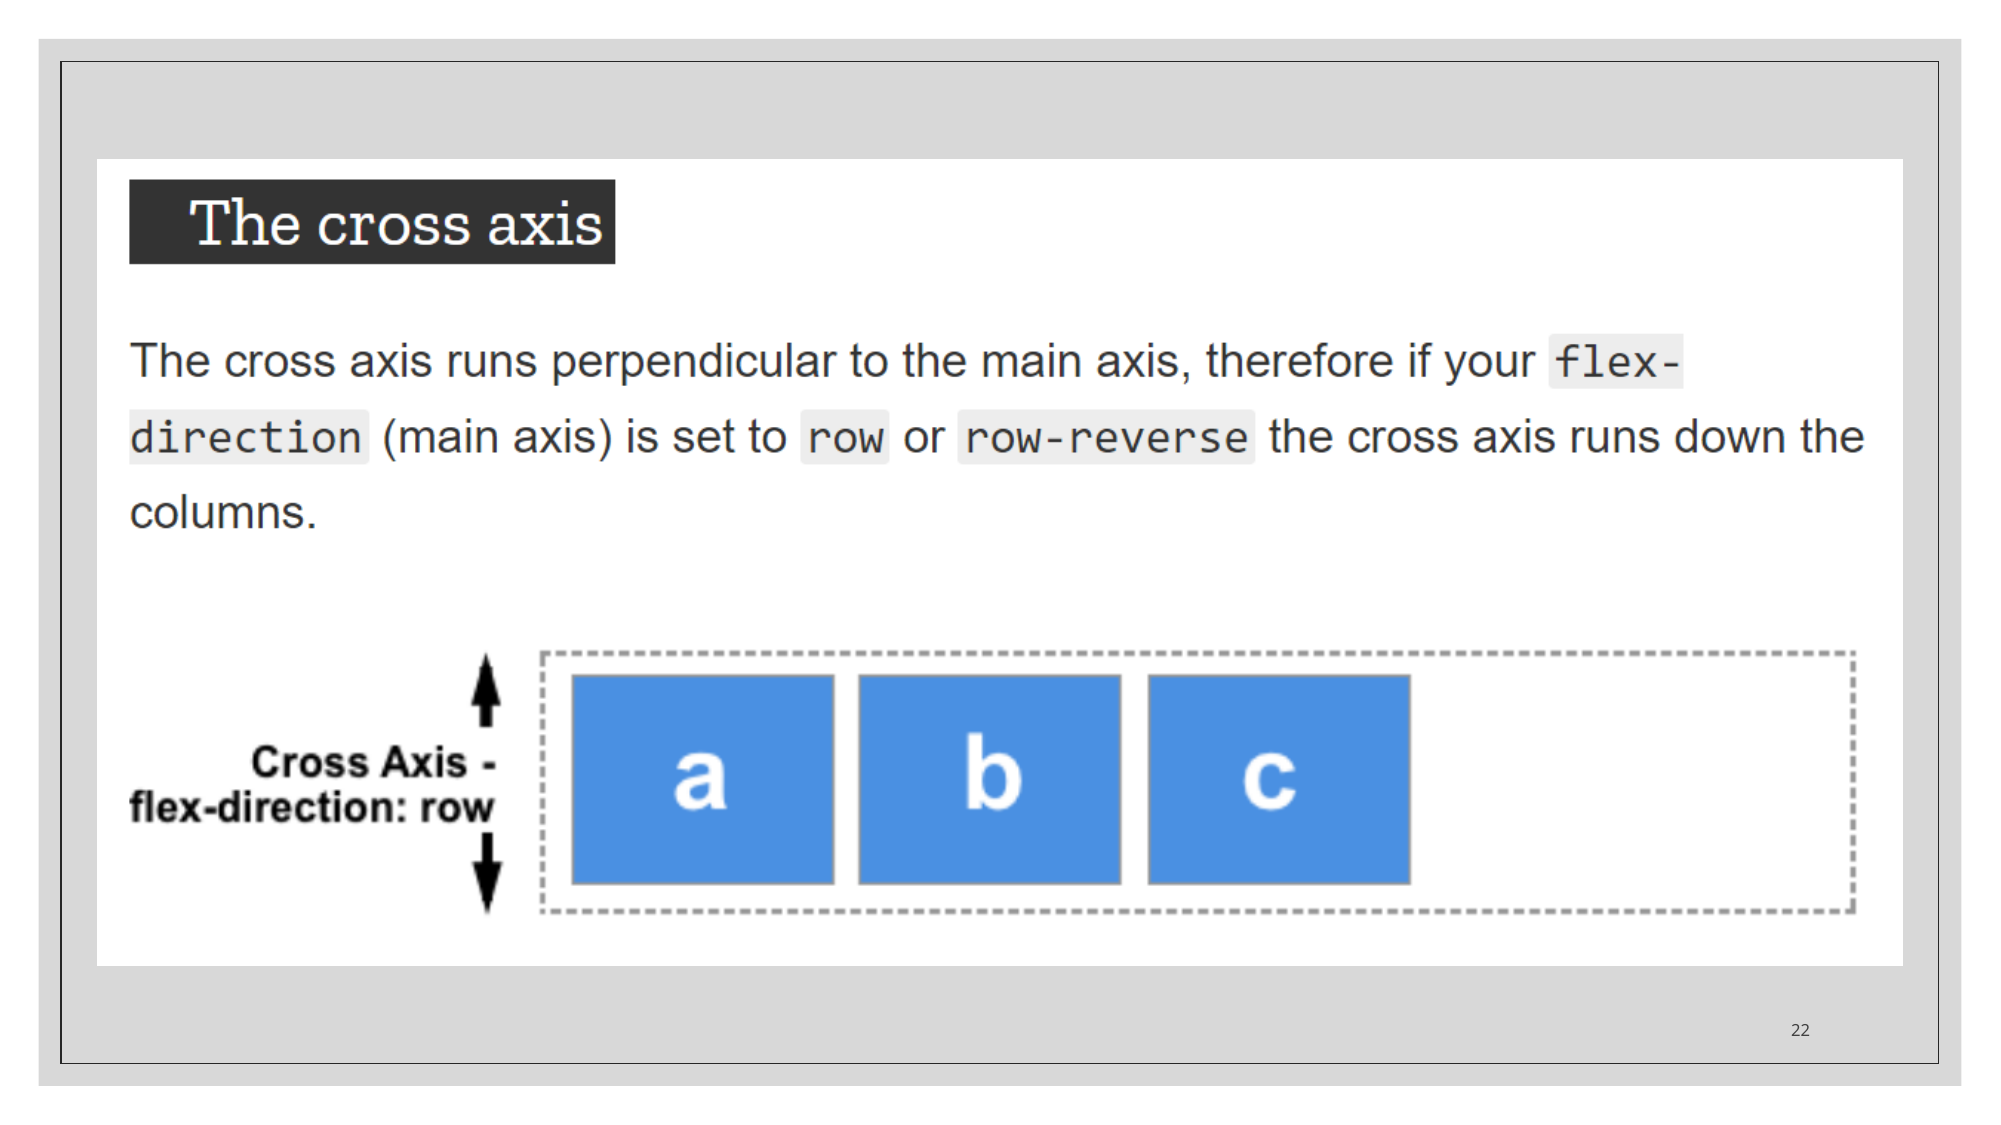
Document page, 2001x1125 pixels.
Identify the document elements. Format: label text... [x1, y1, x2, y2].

slide_number 22 [1687, 990, 1825, 1050]
picture [97, 159, 1903, 966]
